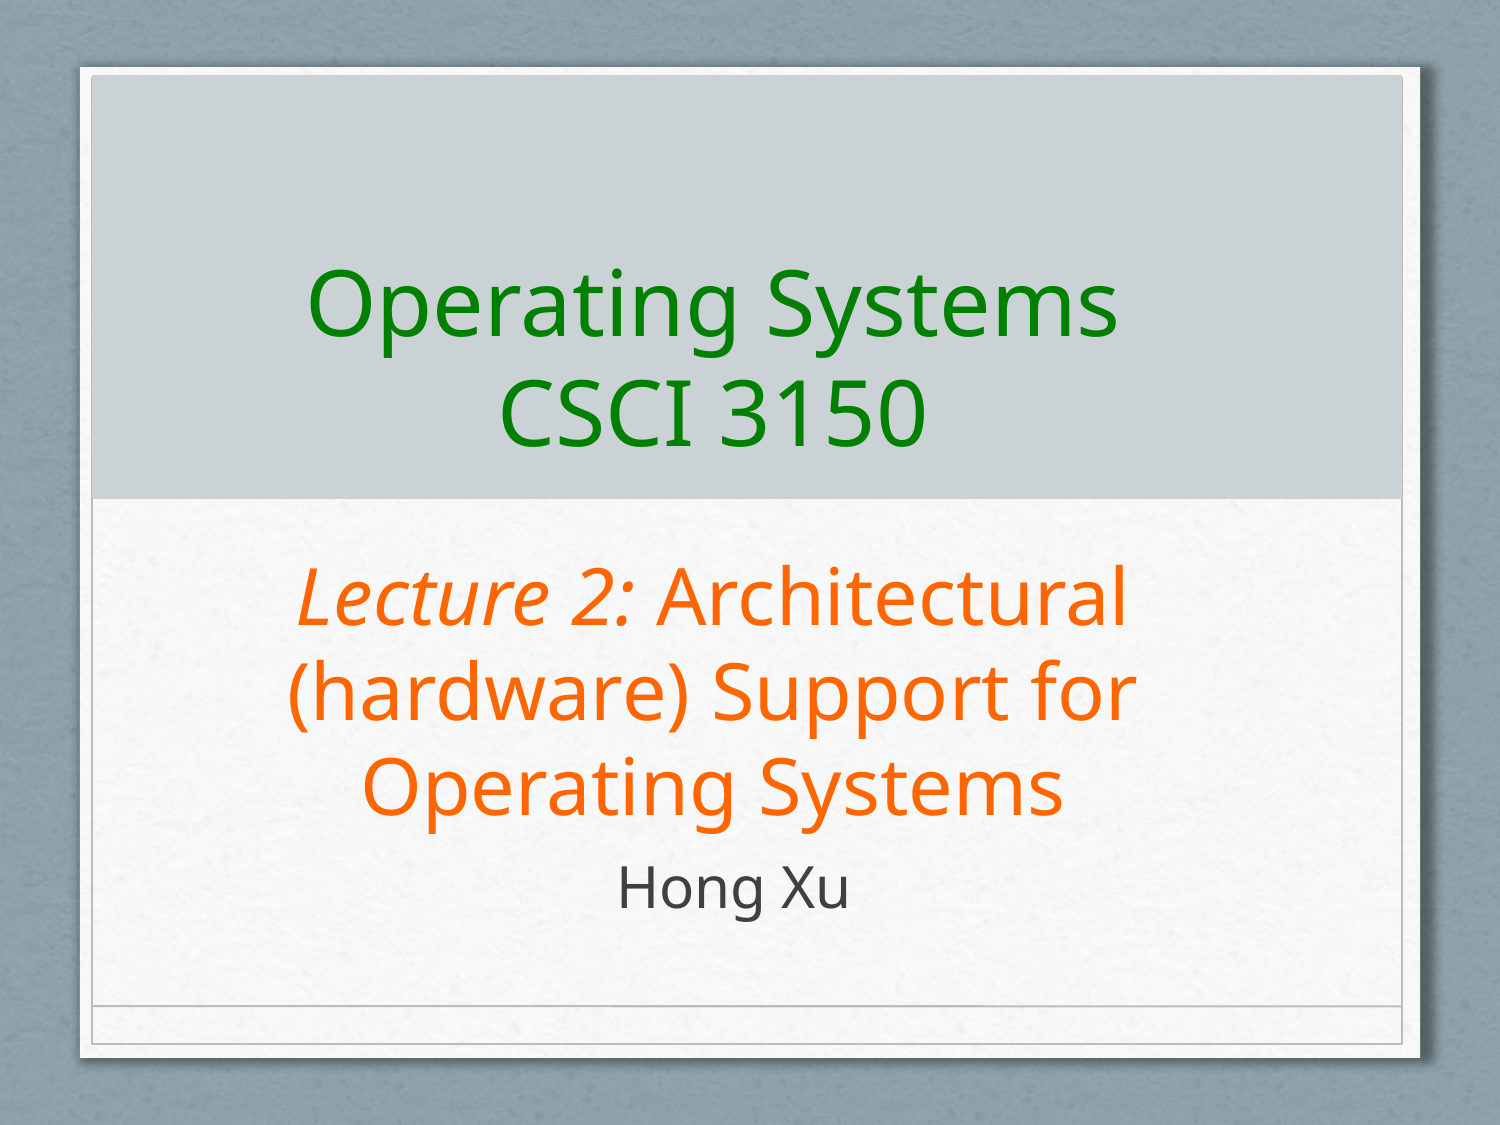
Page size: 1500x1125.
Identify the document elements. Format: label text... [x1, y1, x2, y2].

title Operating Systems CSCI 3150 [111, 251, 1316, 568]
text_box Lecture 2: Architectural (hardware) Support for Operating Systems [182, 539, 1244, 839]
subtitle Hong Xu [131, 842, 1337, 971]
picture [79, 67, 1421, 1058]
